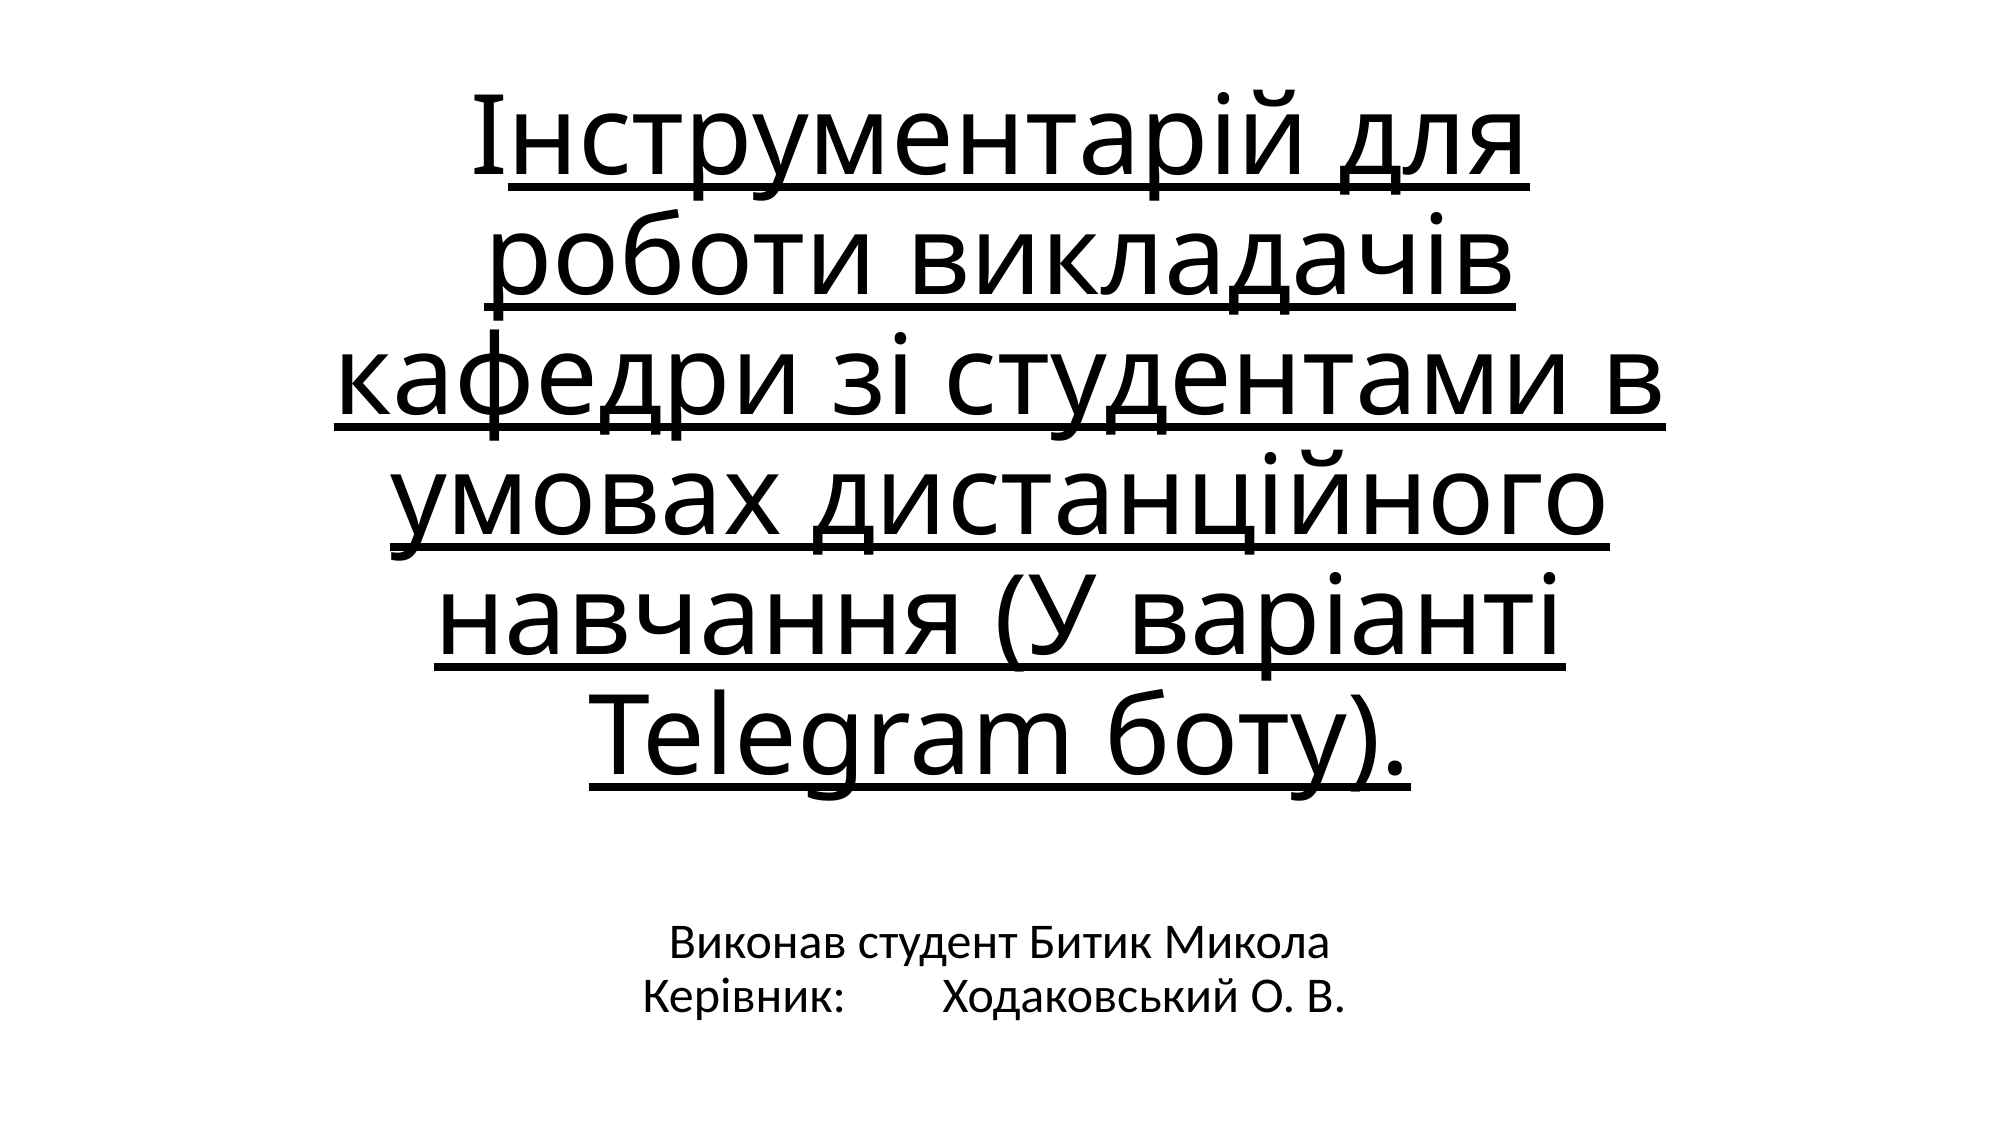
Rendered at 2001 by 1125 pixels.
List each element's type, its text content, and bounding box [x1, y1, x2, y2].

subtitle Виконав студент Битик Микола Керівник: Ходаковський О. В. [249, 907, 1750, 1125]
title Інструментарій для роботи викладачів кафедри зі студентами в умовах дистанційного навчання (У варіанті Telegram боту). [249, 63, 1750, 807]
